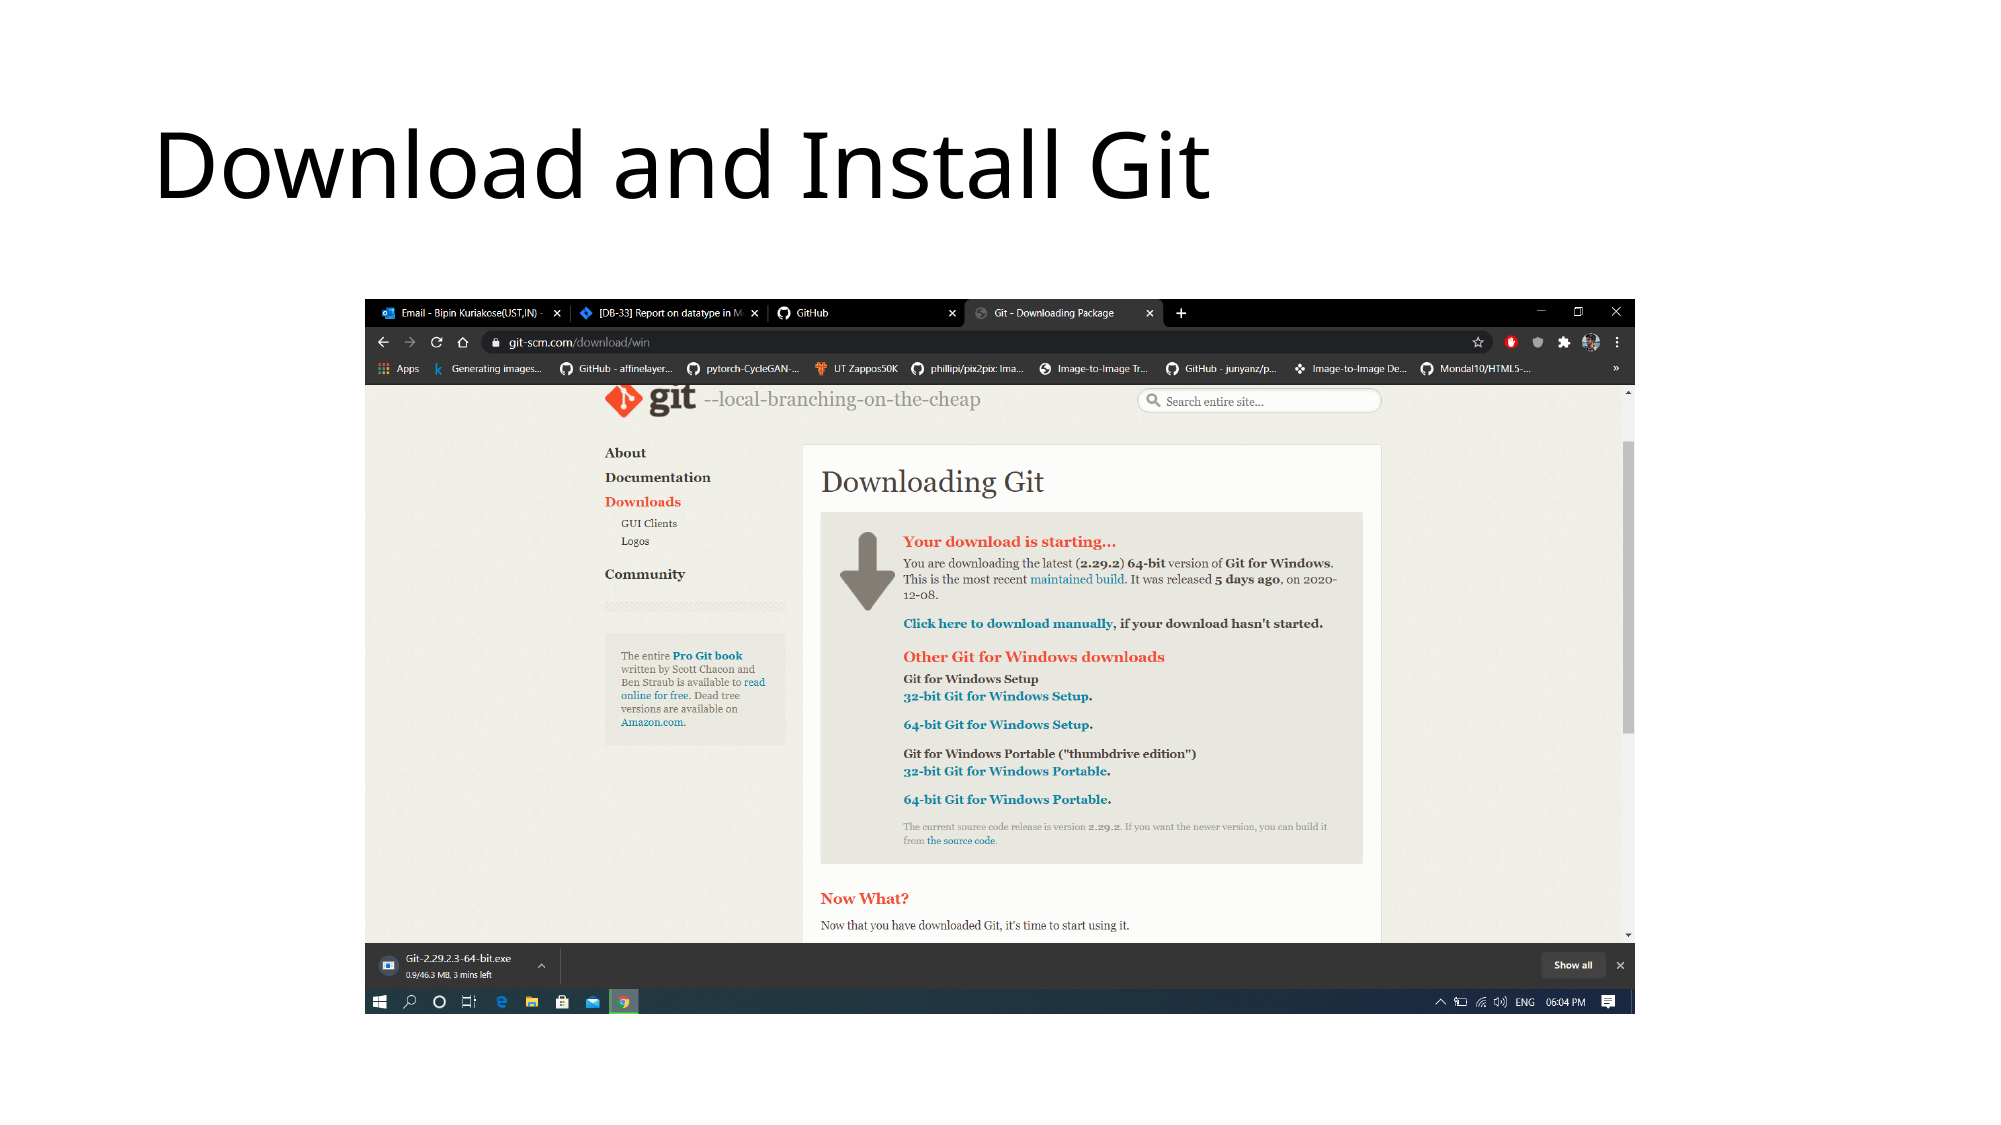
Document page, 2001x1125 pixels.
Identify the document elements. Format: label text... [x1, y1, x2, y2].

title Download and Install Git [137, 59, 1863, 278]
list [365, 299, 1635, 1014]
